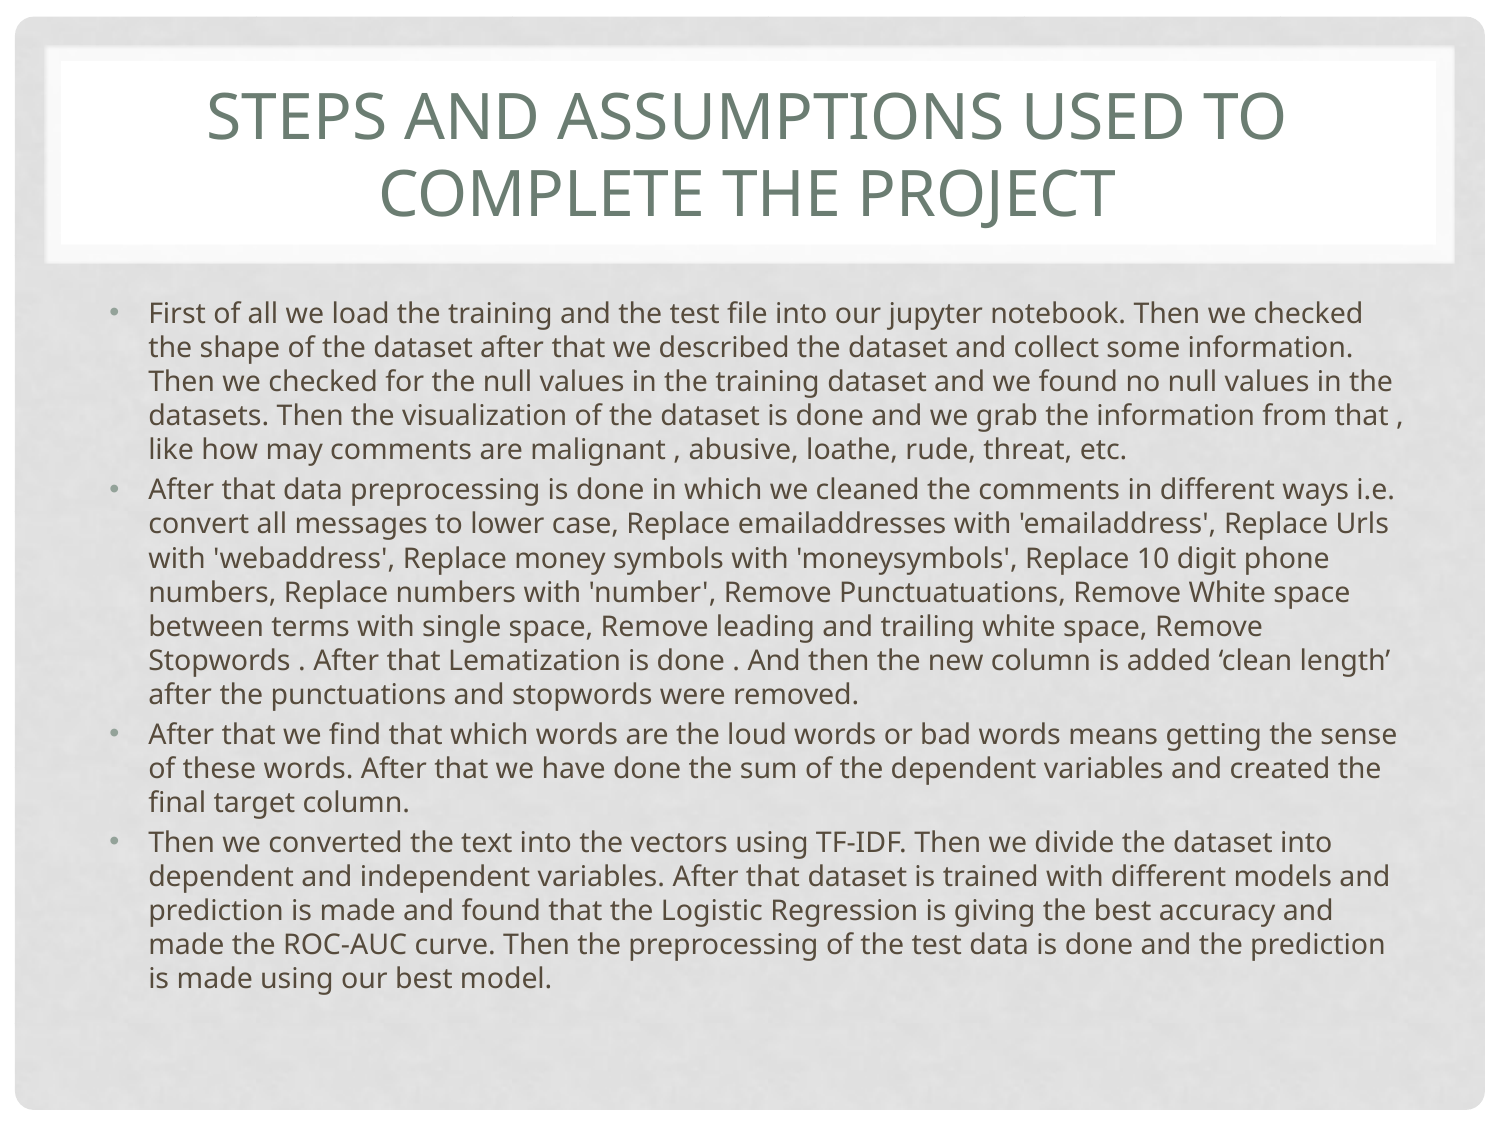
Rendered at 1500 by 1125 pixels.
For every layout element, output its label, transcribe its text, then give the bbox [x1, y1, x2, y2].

title Steps and assumptions used to complete the project [69, 66, 1425, 238]
list First of all we load the training and the test file into our jupyter notebook. Then we checked the shape of the dataset after that we described the dataset and collect some information. Then we checked for the null values in the training dataset and we found no null values in the datasets. Then the visualization of the dataset is done and we grab the information from that , like how may comments are malignant , abusive, loathe, rude, threat, etc. After that data preprocessing is done in which we cleaned the comments in different ways i.e. convert all messages to lower case, Replace emailaddresses with 'emailaddress', Replace Urls with 'webaddress', Replace money symbols with 'moneysymbols', Replace 10 digit phone numbers, Replace numbers with 'number', Remove Punctuatuations, Remove White space between terms with single space, Remove leading and trailing white space, Remove Stopwords . After that Lematization is done . And then the new column is added ‘clean length’ after the punctuations and stopwords were removed. After that we find that which words are the loud words or bad words means getting the sense of these words. After that we have done the sum of the dependent variables and created the final target column. Then we converted the text into the vectors using TF-IDF. Then we divide the dataset into dependent and independent variables. After that dataset is trained with different models and prediction is made and found that the Logistic Regression is giving the best accuracy and made the ROC-AUC curve. Then the preprocessing of the test data is done and the prediction is made using our best model. [75, 287, 1425, 1005]
